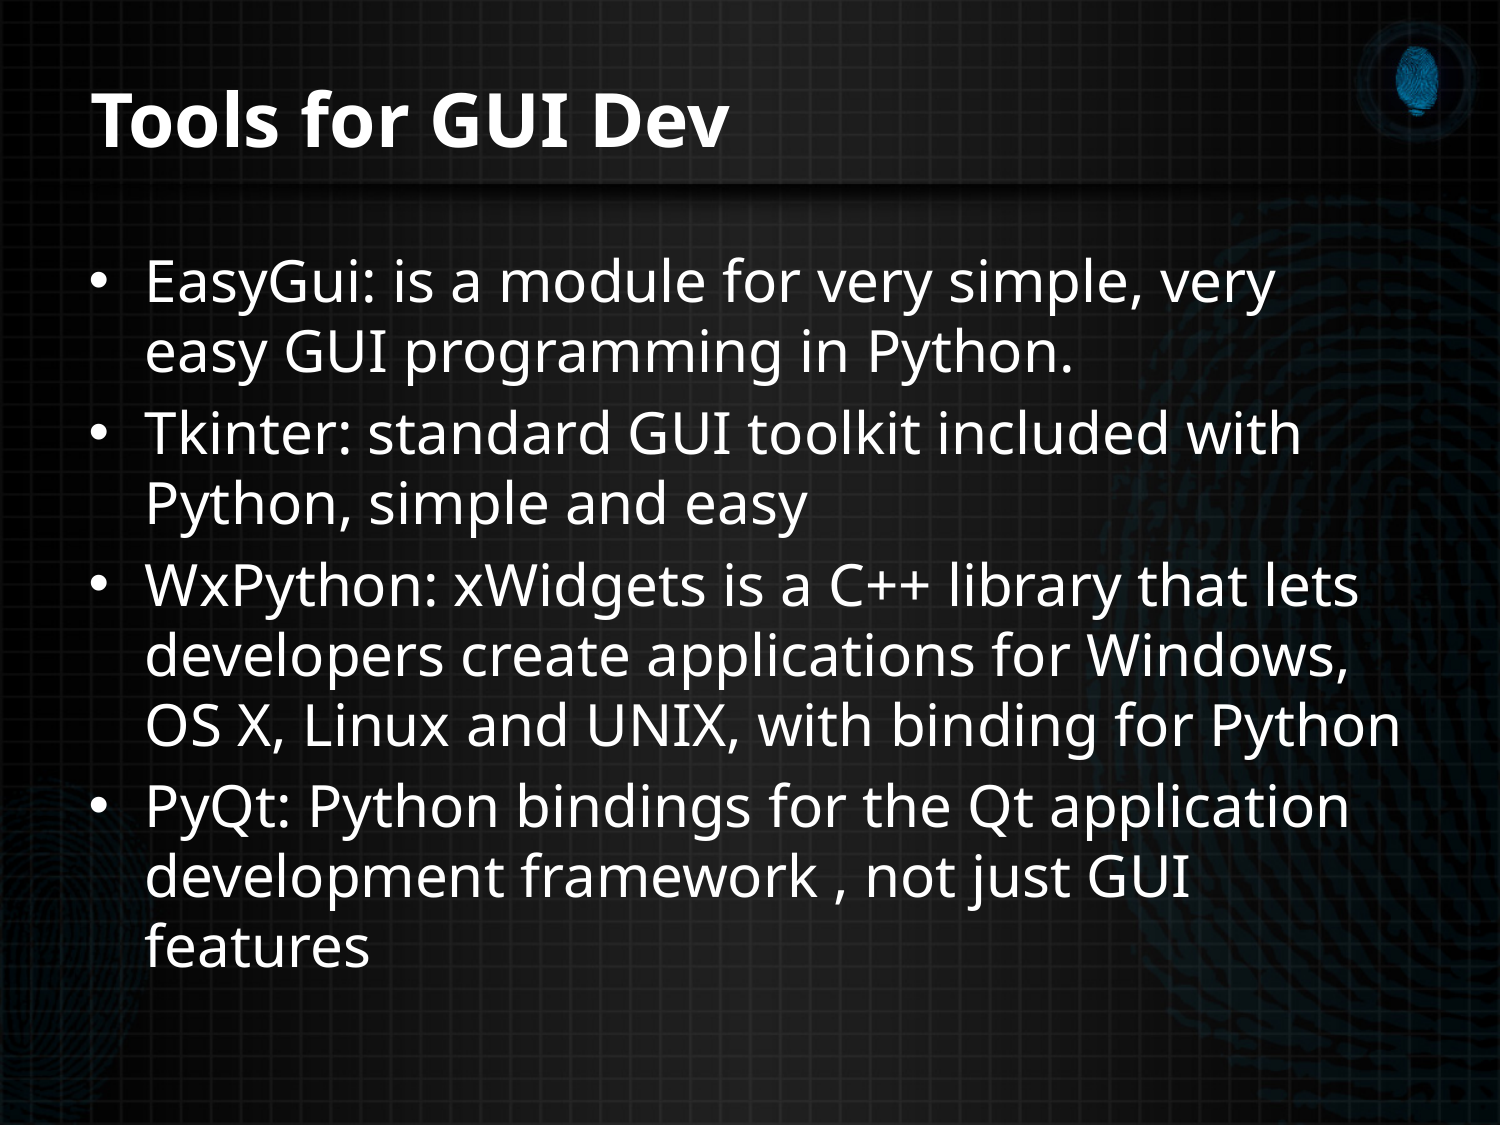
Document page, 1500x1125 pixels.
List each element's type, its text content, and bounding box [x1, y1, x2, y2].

list EasyGui: is a module for very simple, very easy GUI programming in Python. Tkinter: standard GUI toolkit included with Python, simple and easy WxPython: xWidgets is a C++ library that lets developers create applications for Windows, OS X, Linux and UNIX, with binding for Python PyQt: Python bindings for the Qt application development framework , not just GUI features [73, 236, 1424, 1100]
picture [0, 0, 1500, 1125]
title Tools for GUI Dev [75, 24, 1425, 212]
